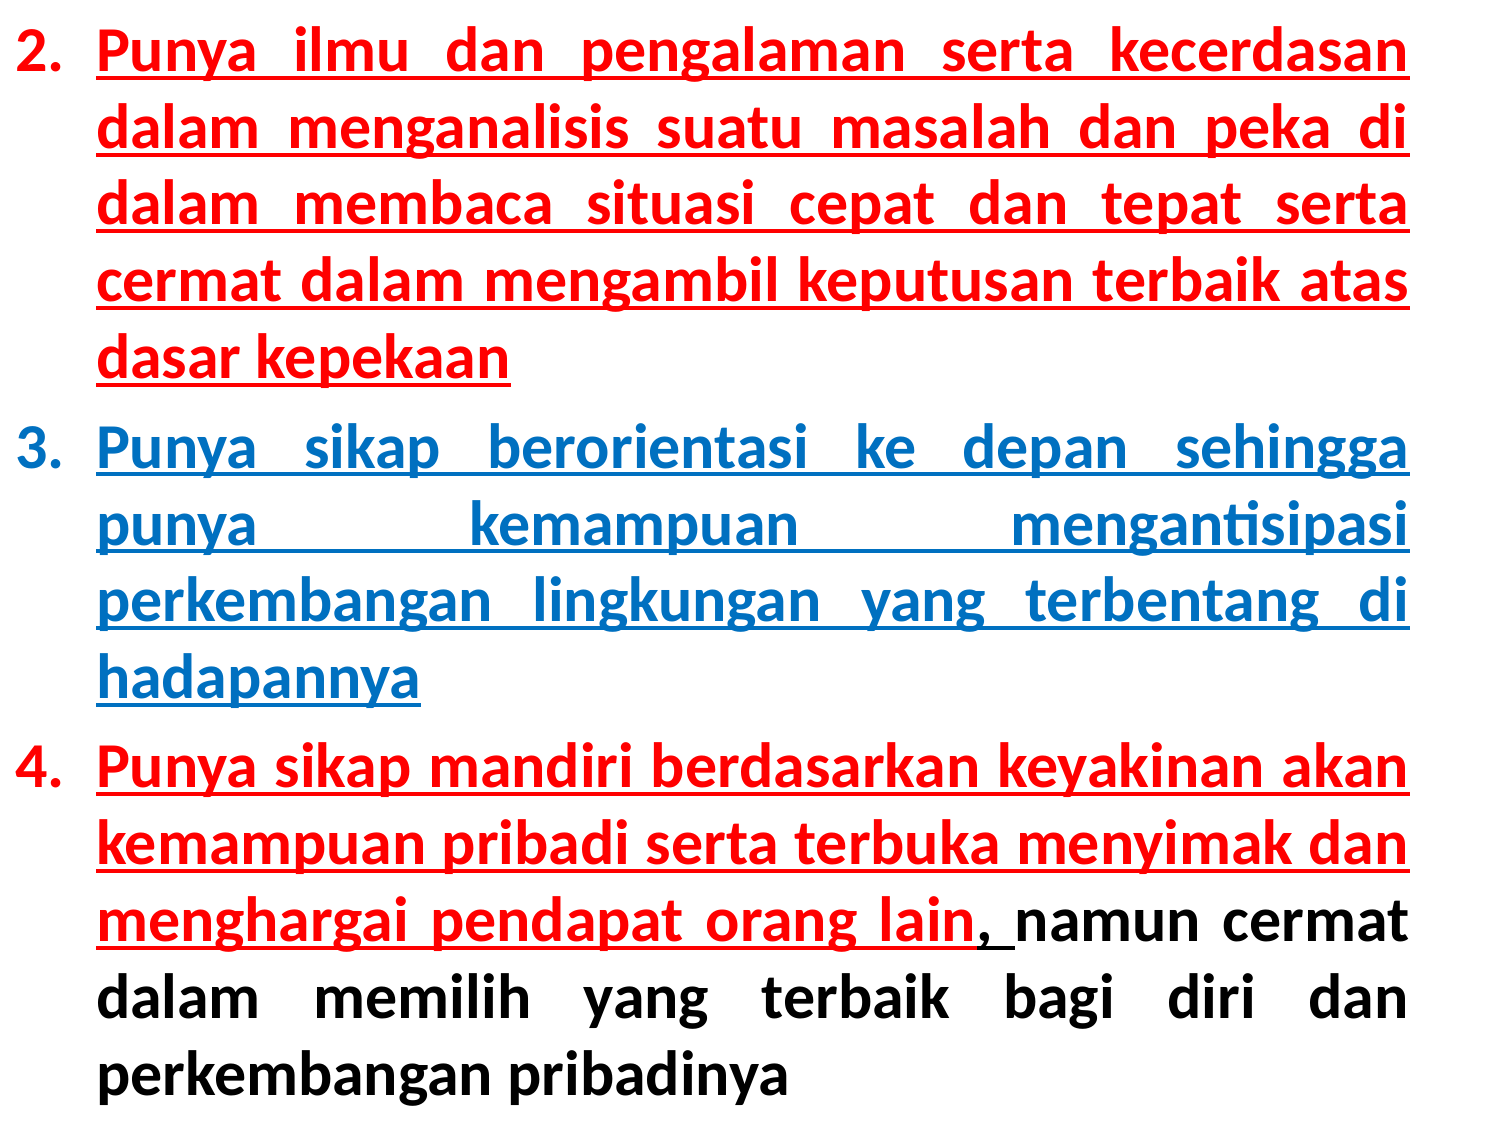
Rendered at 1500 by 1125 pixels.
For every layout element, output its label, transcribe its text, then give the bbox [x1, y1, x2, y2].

list Punya ilmu dan pengalaman serta kecerdasan dalam menganalisis suatu masalah dan peka di dalam membaca situasi cepat dan tepat serta cermat dalam mengambil keputusan terbaik atas dasar kepekaan Punya sikap berorientasi ke depan sehingga punya kemampuan mengantisipasi perkembangan lingkungan yang terbentang di hadapannya Punya sikap mandiri berdasarkan keyakinan akan kemampuan pribadi serta terbuka menyimak dan menghargai pendapat orang lain, namun cermat dalam memilih yang terbaik bagi diri dan perkembangan pribadinya [0, 0, 1425, 1125]
